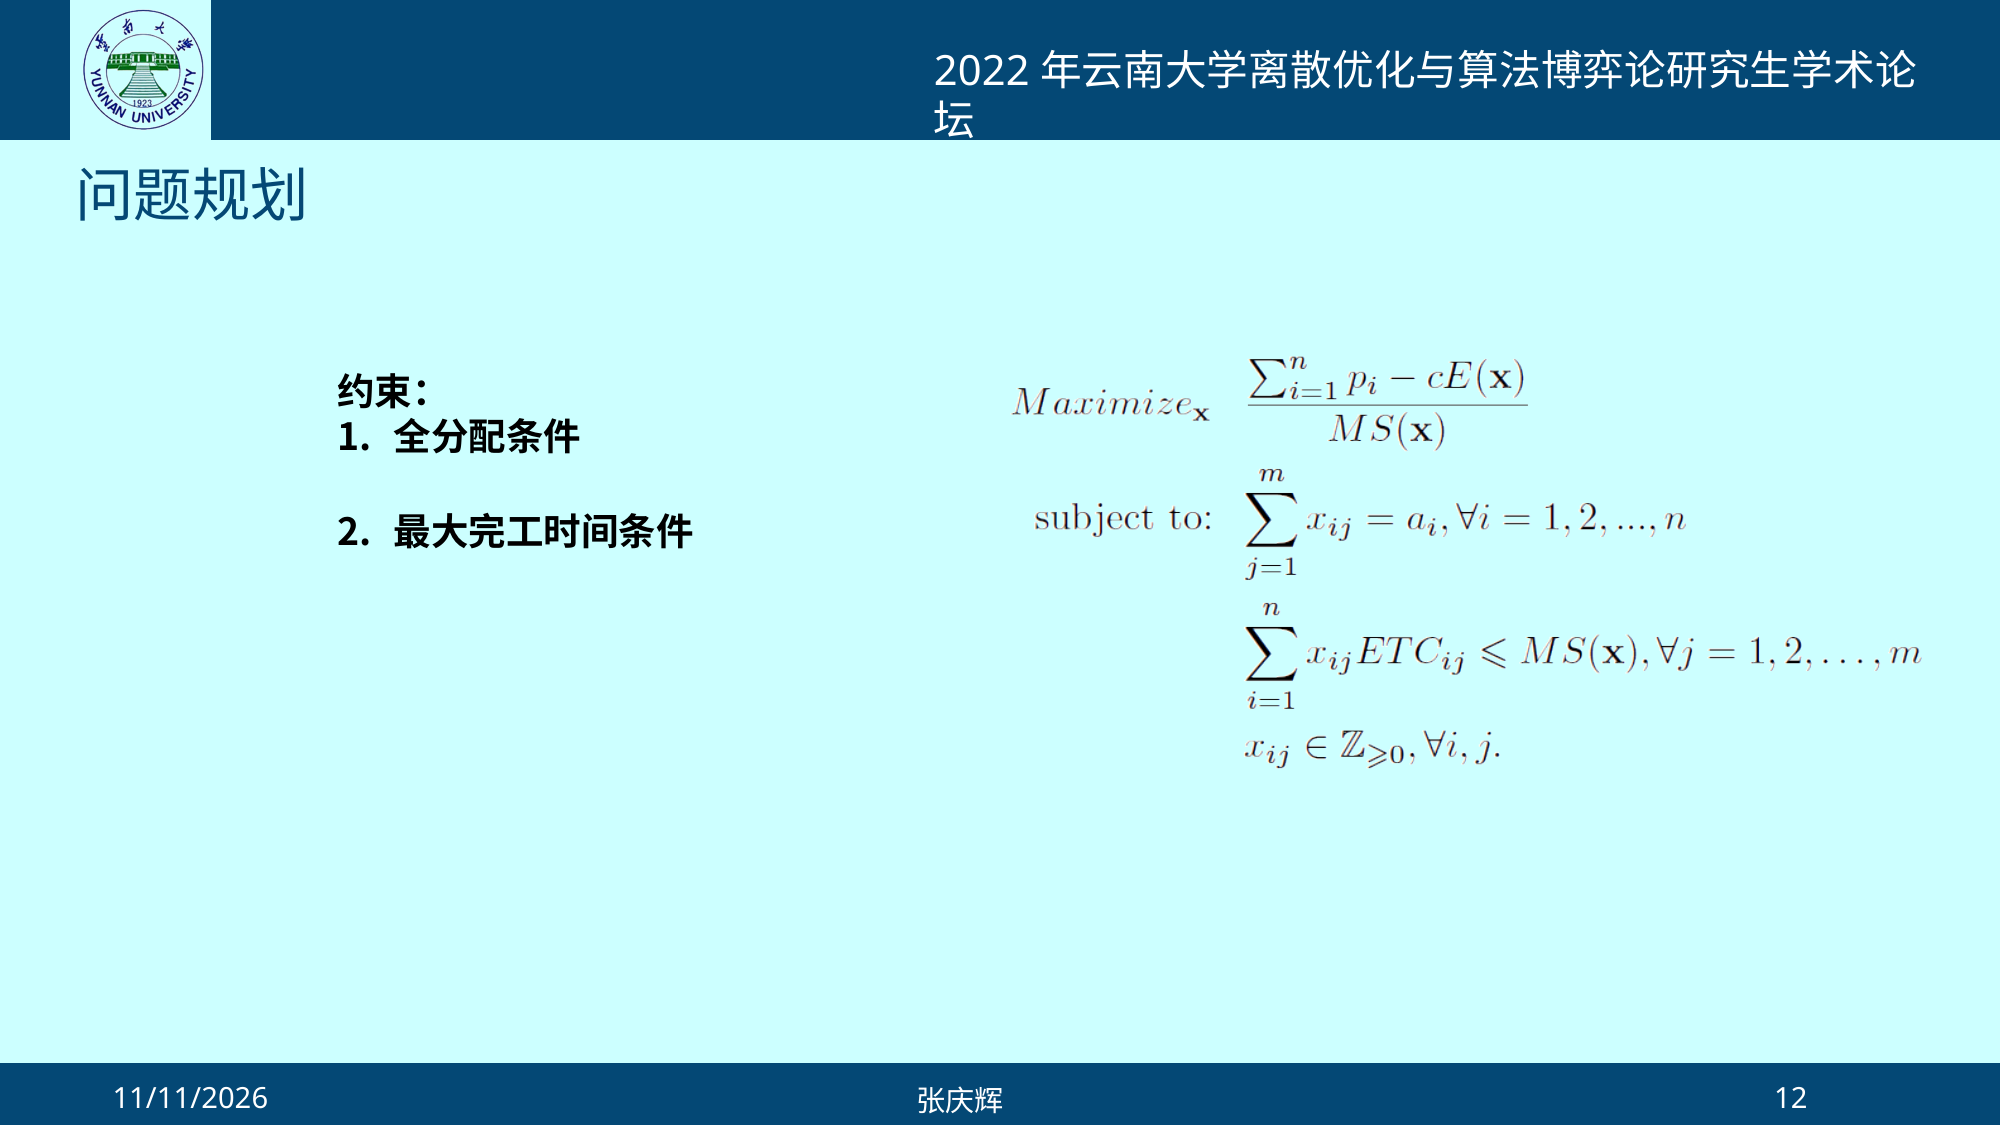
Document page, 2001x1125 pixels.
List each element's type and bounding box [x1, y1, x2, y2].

text_box [0, 0, 2000, 1125]
picture [999, 325, 1945, 800]
